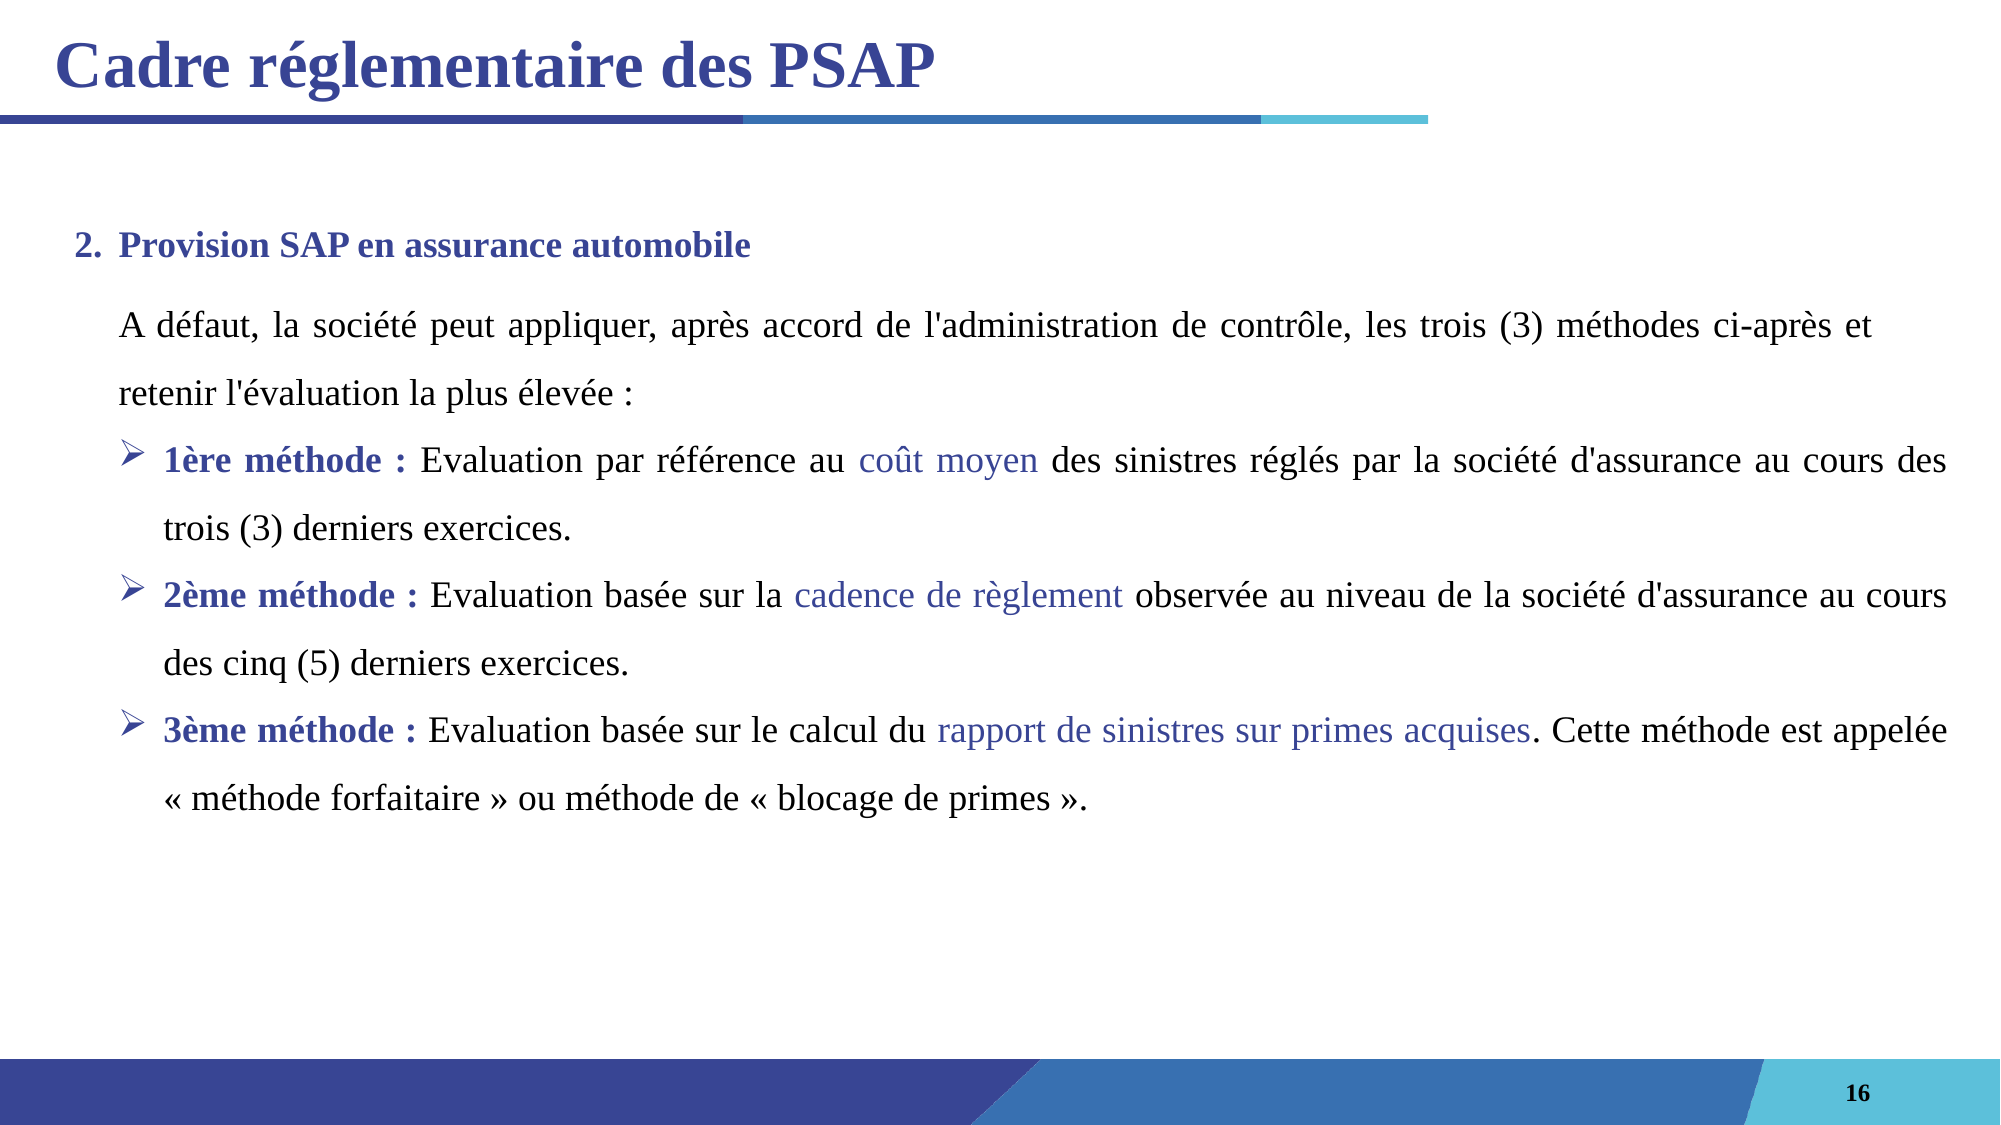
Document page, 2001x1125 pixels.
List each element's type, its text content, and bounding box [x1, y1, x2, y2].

text_box Provision SAP en assurance automobile A défaut, la société peut appliquer, après accord de l'administration de contrôle, les trois (3) méthodes ci-après et retenir l'évaluation la plus élevée : 1ère méthode : Evaluation par référence au coût moyen des sinistres réglés par la société d'assurance au cours des trois (3) derniers exercices. 2ème méthode : Evaluation basée sur la cadence de règlement observée au niveau de la société d'assurance au cours des cinq (5) derniers exercices. 3ème méthode : Evaluation basée sur le calcul du rapport de sinistres sur primes acquises. Cette méthode est appelée « méthode forfaitaire » ou méthode de « blocage de primes ». [59, 190, 1964, 826]
picture [0, 1059, 2000, 1125]
picture [0, 115, 1429, 124]
text_box Cadre réglementaire des PSAP [40, 13, 953, 109]
